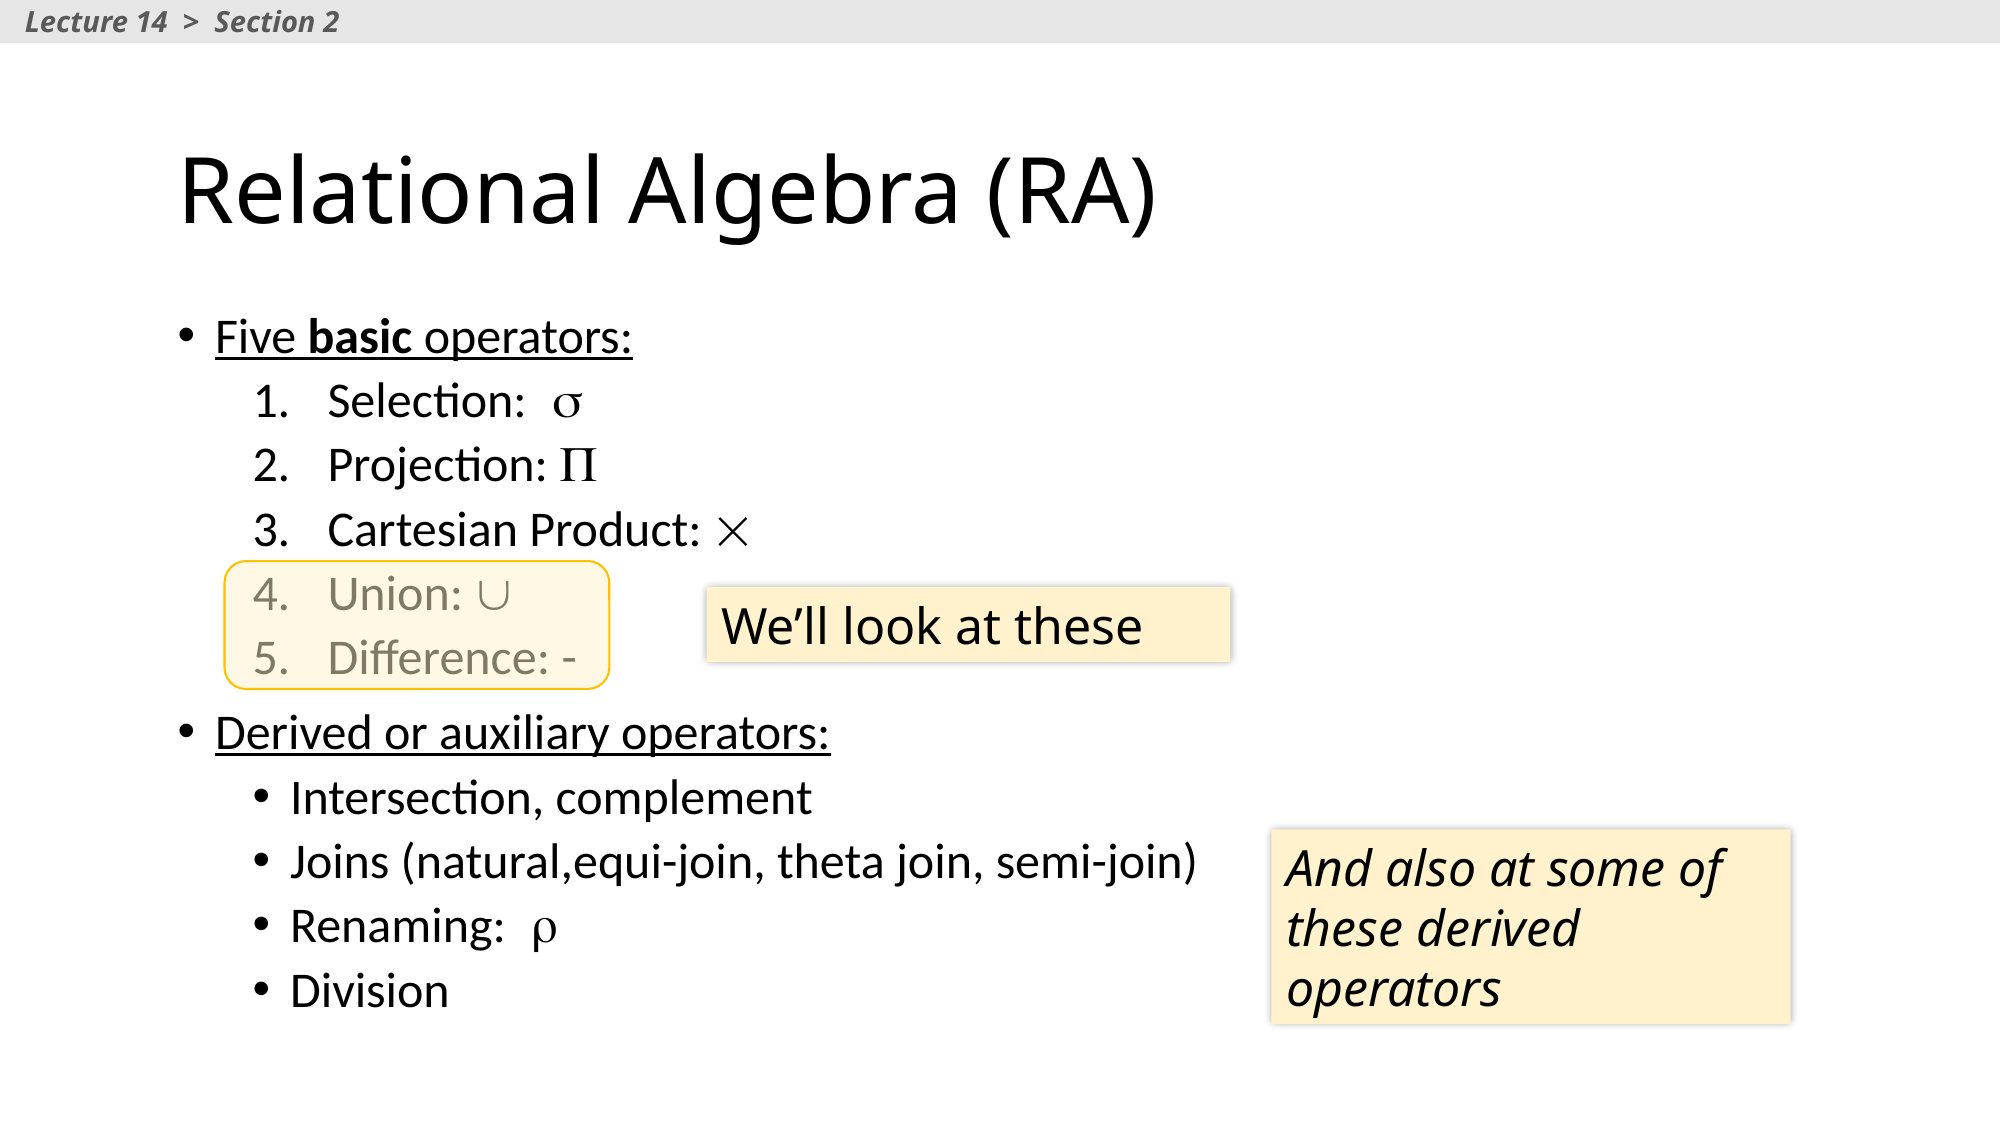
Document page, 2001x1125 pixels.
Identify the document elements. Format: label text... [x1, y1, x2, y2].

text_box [0, 0, 2000, 47]
list Five basic operators: Selection: s Projection: P Cartesian Product:  Union:  Difference: - Derived or auxiliary operators: Intersection, complement Joins (natural,equi-join, theta join, semi-join) Renaming: r Division [162, 303, 1888, 1028]
text_box And also at some of these derived operators [1271, 829, 1791, 1025]
text_box We’ll look at these [706, 587, 1231, 662]
text_box Relational Algebra (RA) [162, 84, 1888, 303]
text_box [223, 560, 611, 691]
